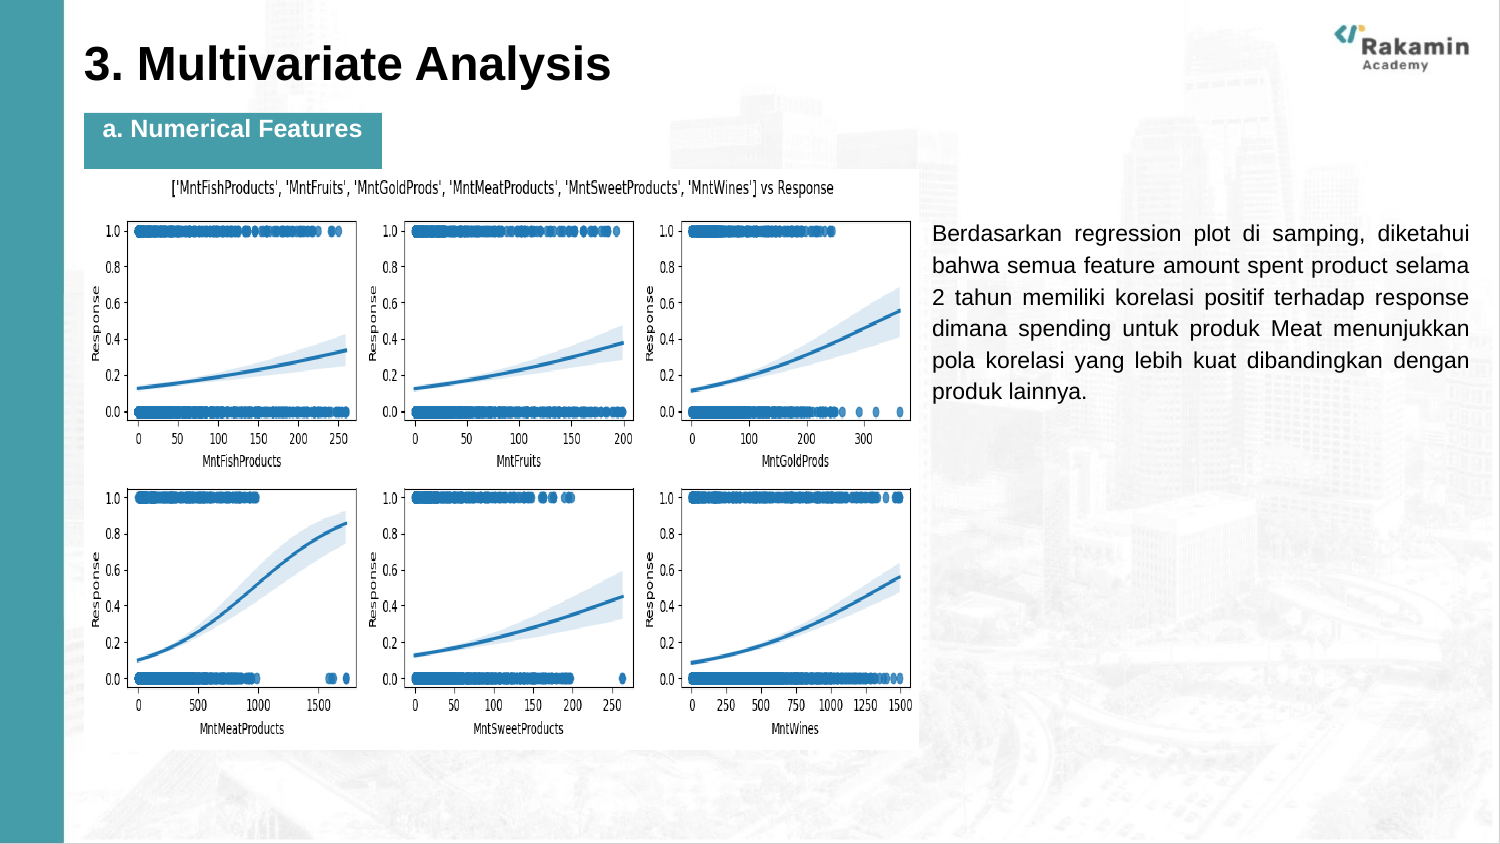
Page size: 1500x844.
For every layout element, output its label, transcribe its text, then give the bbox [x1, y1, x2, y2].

picture [0, 0, 1500, 844]
title 3. Multivariate Analysis [84, 32, 887, 168]
list a. Numerical Features [84, 112, 382, 168]
list Berdasarkan regression plot di samping, diketahui bahwa semua feature amount spent product selama 2 tahun memiliki korelasi positif terhadap response dimana spending untuk produk Meat menunjukkan pola korelasi yang lebih kuat dibandingkan dengan produk lainnya. [932, 214, 1470, 690]
